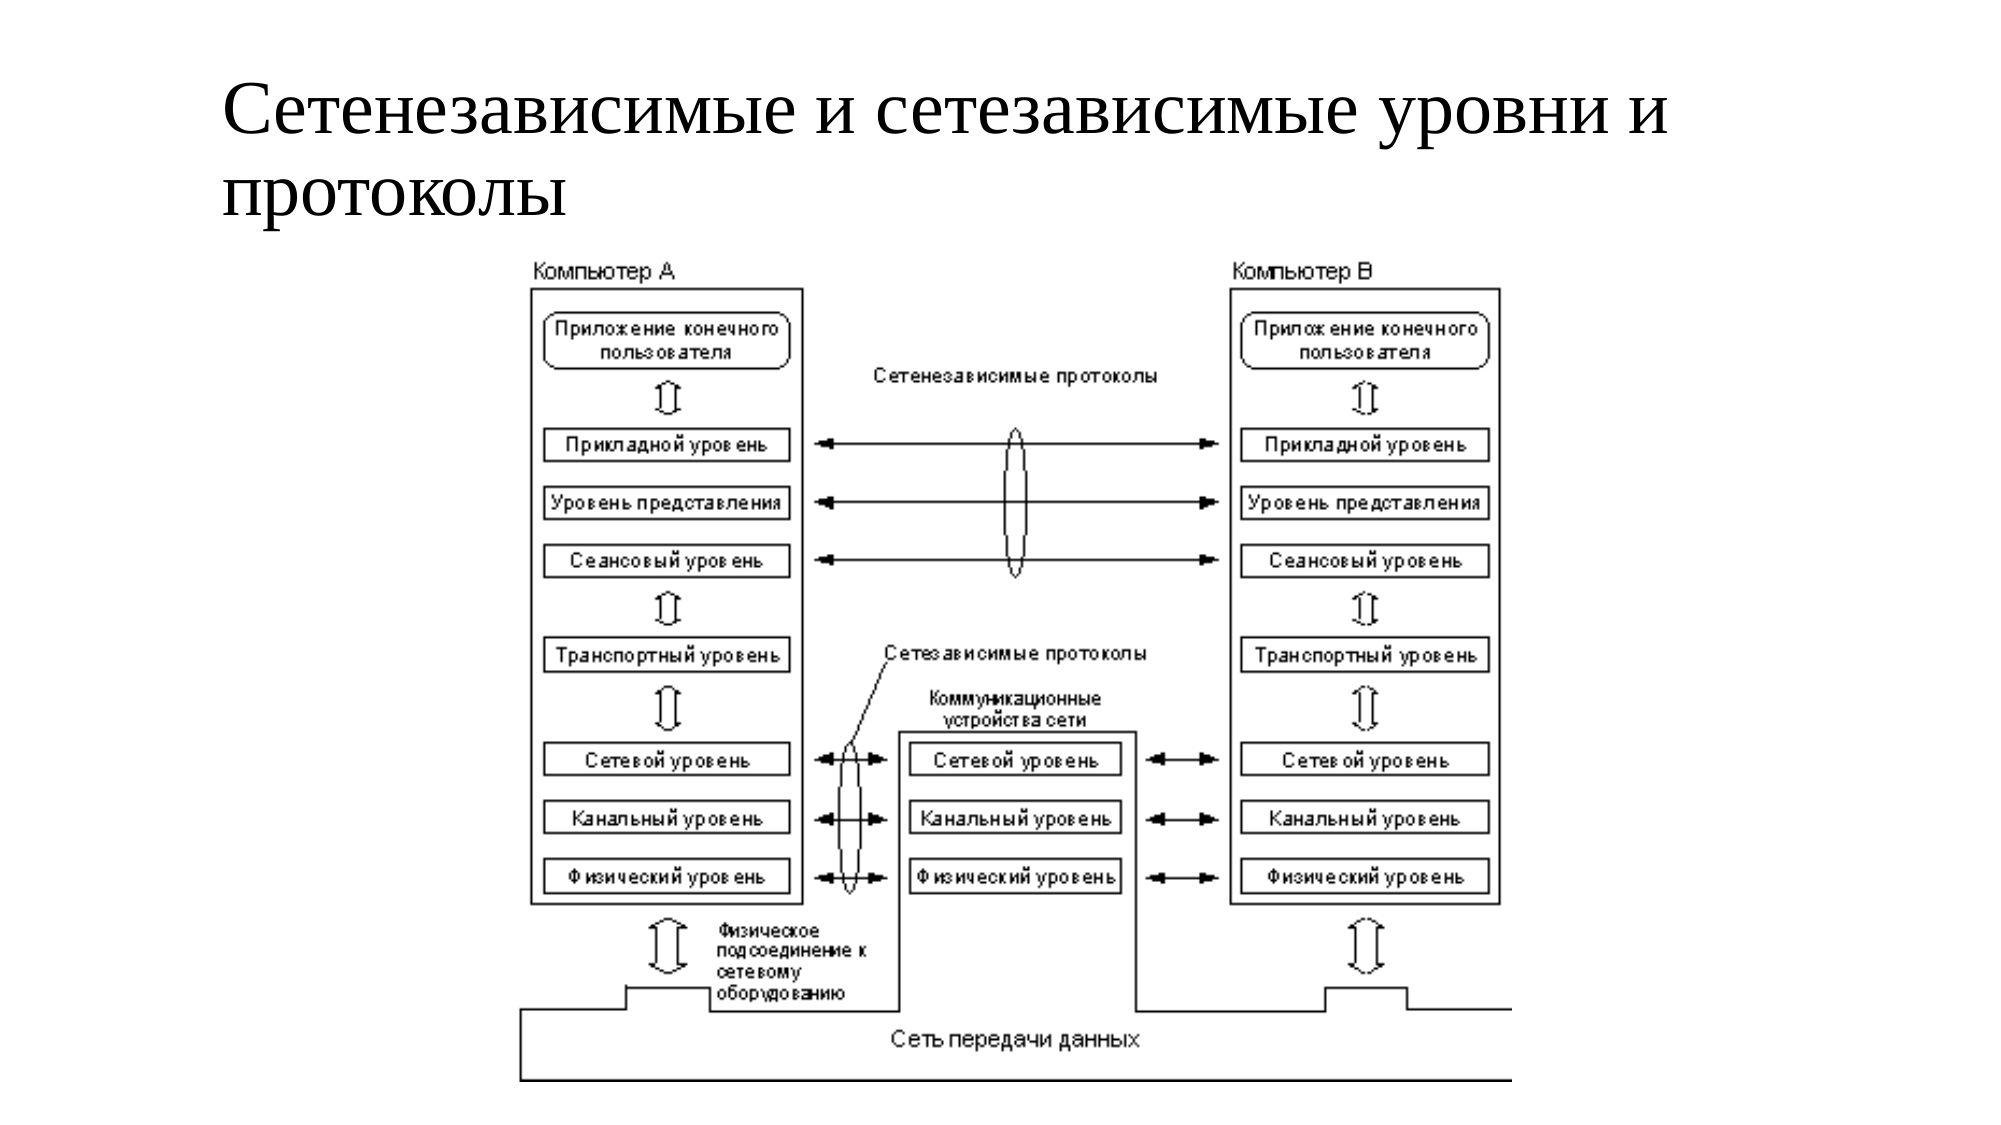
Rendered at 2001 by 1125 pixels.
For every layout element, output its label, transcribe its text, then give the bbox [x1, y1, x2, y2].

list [518, 239, 1512, 1083]
title Сетенезависимые и сетезависимые уровни и протоколы [206, 60, 1797, 240]
